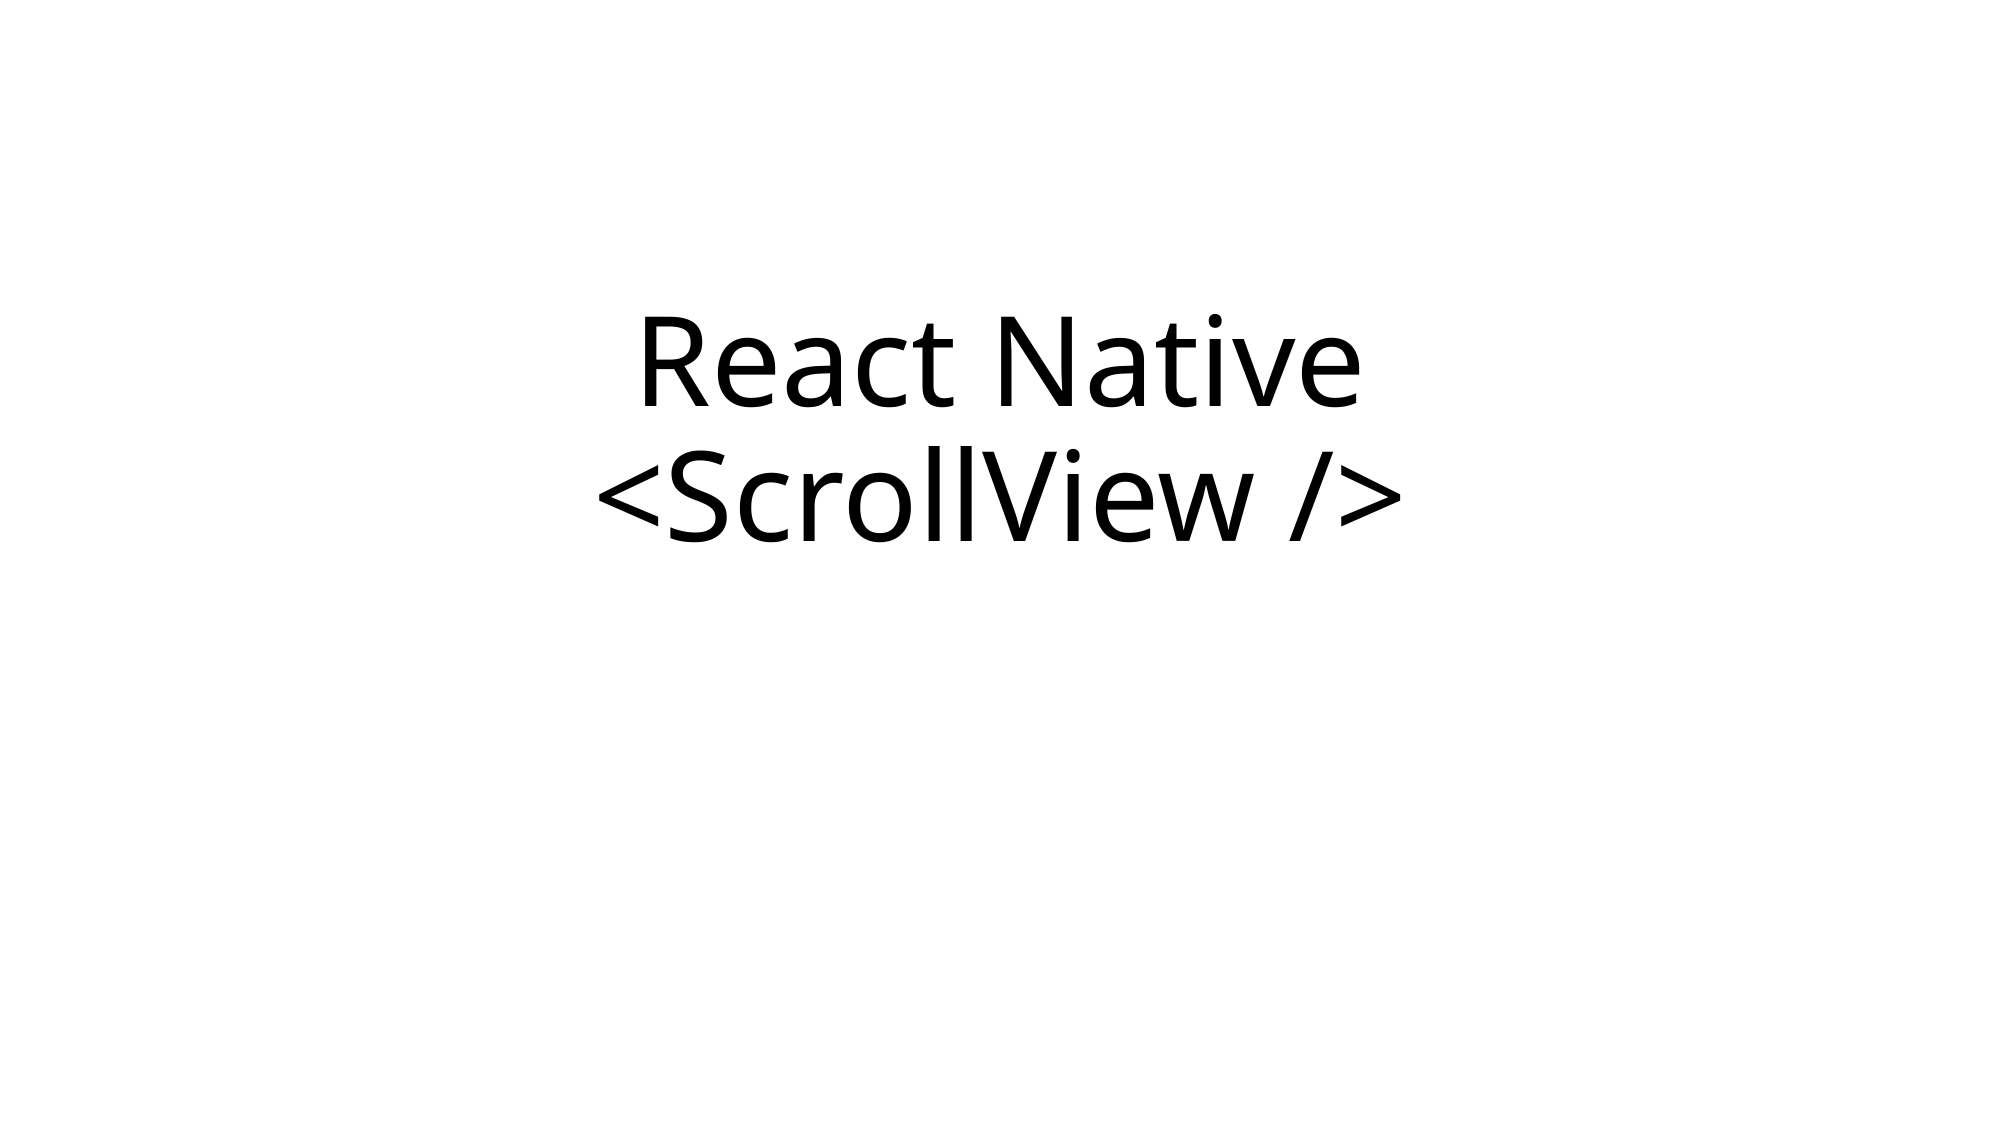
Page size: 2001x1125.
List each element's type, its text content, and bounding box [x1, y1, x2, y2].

title React Native <ScrollView /> [249, 184, 1750, 576]
